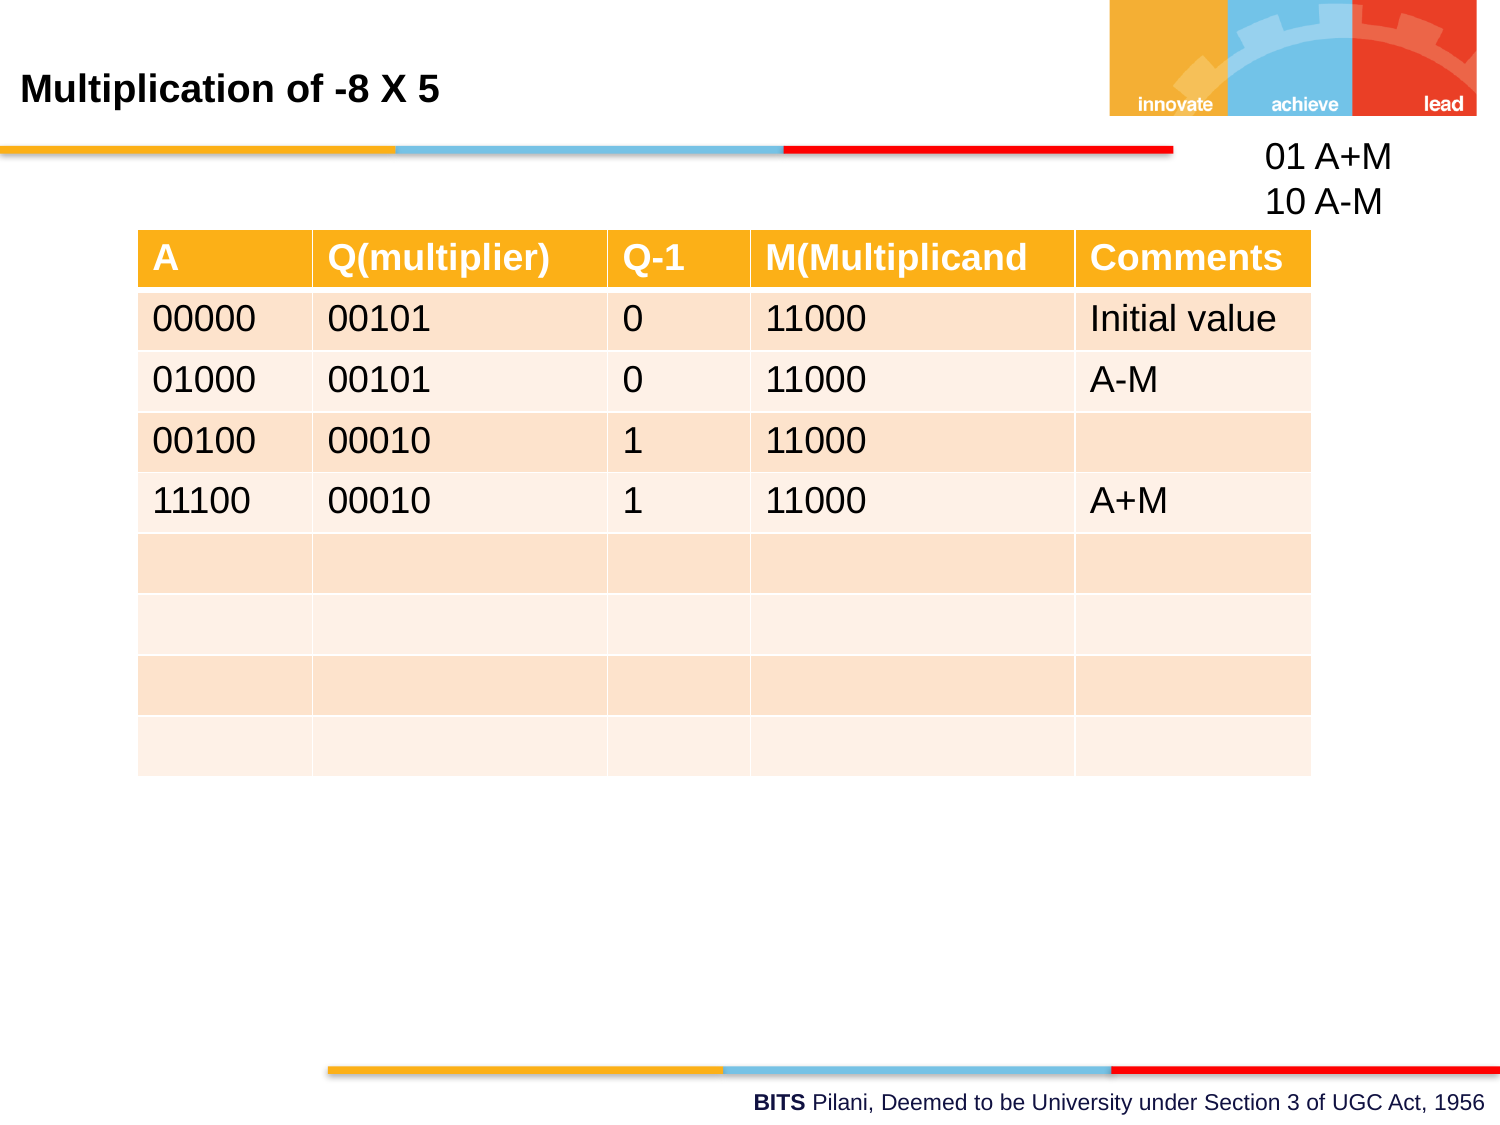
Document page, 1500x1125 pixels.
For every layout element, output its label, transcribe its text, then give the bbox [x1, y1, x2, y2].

table_cell 00010 [313, 473, 607, 532]
table_cell 11000 [751, 352, 1074, 411]
table_header M(Multiplicand [751, 230, 1074, 287]
table_cell [138, 717, 312, 776]
table_cell [608, 595, 750, 654]
table_cell [608, 656, 750, 715]
table_cell 11000 [751, 413, 1074, 472]
table_cell A-M [1076, 352, 1311, 411]
table_header A [138, 230, 312, 287]
table_header Comments [1076, 230, 1311, 287]
table_cell 1 [608, 473, 750, 532]
table_cell 11000 [751, 473, 1074, 532]
table_cell [751, 656, 1074, 715]
table_cell 0 [608, 352, 750, 411]
table_cell 00000 [138, 293, 312, 350]
table_cell 11000 [751, 293, 1074, 350]
table_cell [313, 595, 607, 654]
picture [1109, 0, 1477, 116]
table_cell [608, 534, 750, 593]
table_cell 00101 [313, 293, 607, 350]
table_cell [751, 534, 1074, 593]
table_cell [751, 717, 1074, 776]
table_header Q(multiplier) [313, 230, 607, 287]
table_cell 00010 [313, 413, 607, 472]
table_cell [313, 656, 607, 715]
text_box 01 A+M 10 A-M [1249, 124, 1413, 230]
table_cell [138, 595, 312, 654]
table_cell 0 [608, 293, 750, 350]
table_cell [608, 717, 750, 776]
table_cell [1076, 534, 1311, 593]
table_cell [1076, 595, 1311, 654]
table_cell [1076, 717, 1311, 776]
title Multiplication of -8 X 5 [19, 12, 1091, 111]
table_cell 00101 [313, 352, 607, 411]
table_cell [1076, 656, 1311, 715]
table_cell 01000 [138, 352, 312, 411]
table_header Q-1 [608, 230, 750, 287]
table_cell [313, 534, 607, 593]
table_cell [751, 595, 1074, 654]
table_cell [138, 656, 312, 715]
table_cell Initial value [1076, 293, 1311, 350]
table_cell A+M [1076, 473, 1311, 532]
table_cell [313, 717, 607, 776]
table_cell 1 [608, 413, 750, 472]
table_cell [138, 534, 312, 593]
table_cell 00100 [138, 413, 312, 472]
table_cell [1076, 413, 1311, 472]
table_cell 11100 [138, 473, 312, 532]
